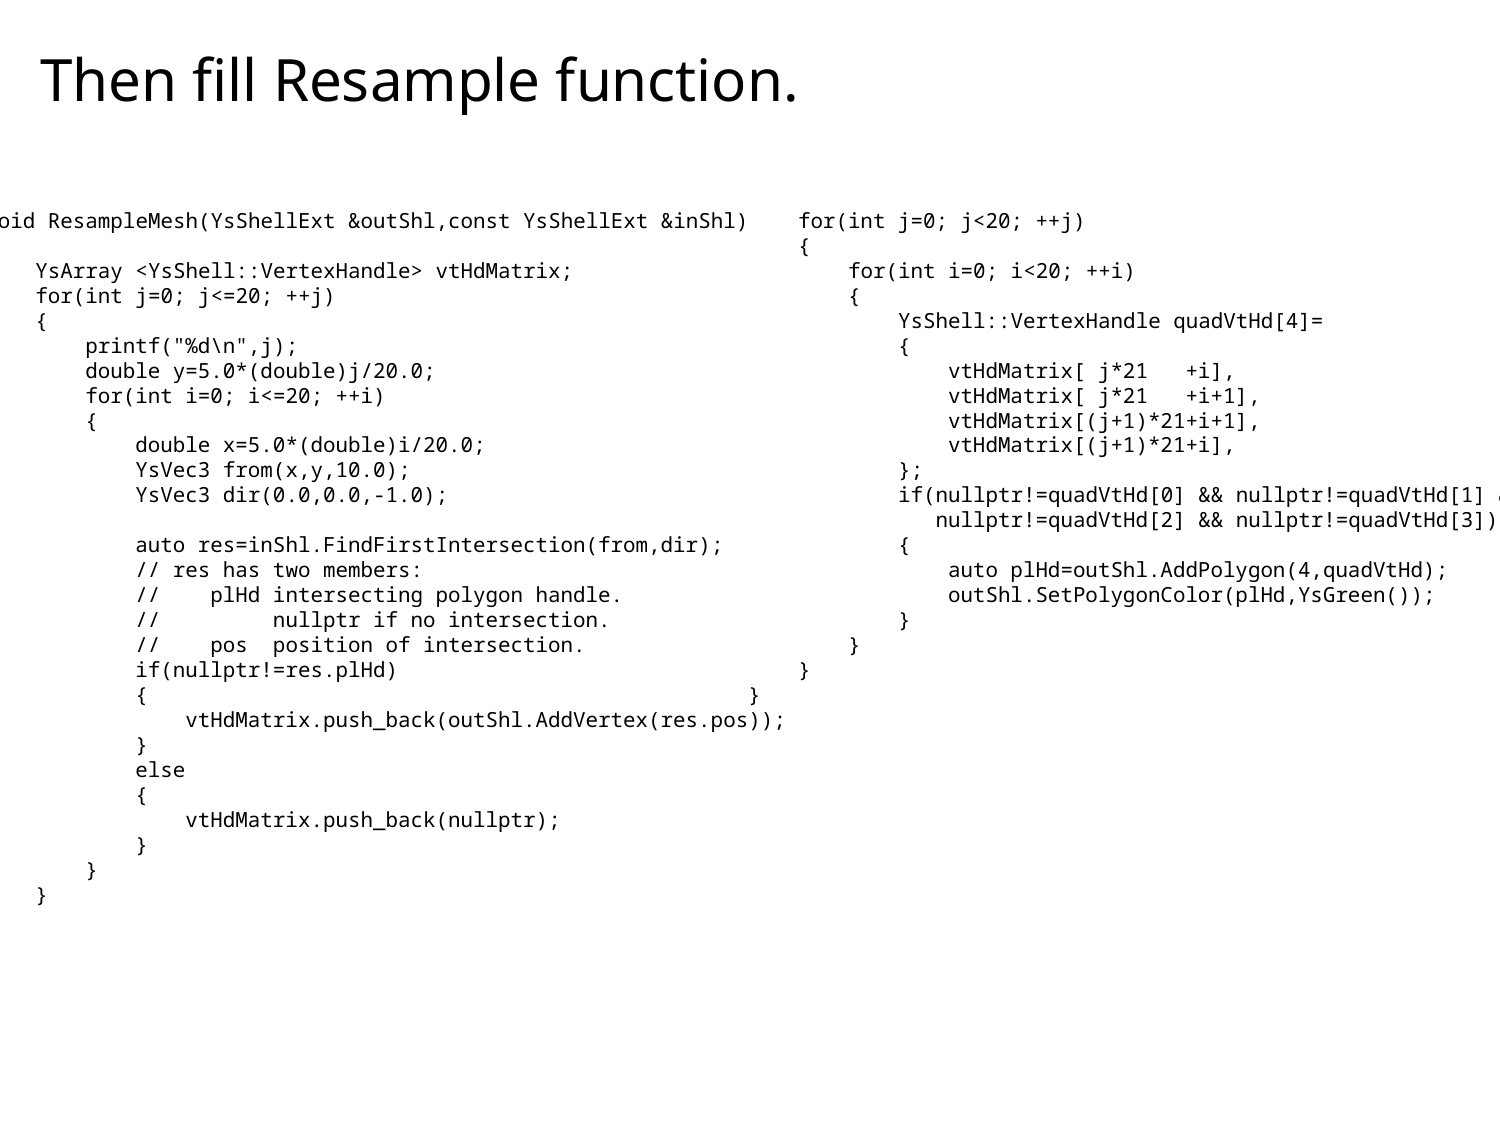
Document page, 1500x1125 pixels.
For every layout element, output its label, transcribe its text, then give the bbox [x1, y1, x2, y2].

text_box void ResampleMesh(YsShellExt &outShl,const YsShellExt &inShl) { YsArray <YsShell::VertexHandle> vtHdMatrix; for(int j=0; j<=20; ++j) { printf("%d\n",j); double y=5.0*(double)j/20.0; for(int i=0; i<=20; ++i) { double x=5.0*(double)i/20.0; YsVec3 from(x,y,10.0); YsVec3 dir(0.0,0.0,-1.0); auto res=inShl.FindFirstIntersection(from,dir); // res has two members: // plHd intersecting polygon handle. // nullptr if no intersection. // pos position of intersection. if(nullptr!=res.plHd) { vtHdMatrix.push_back(outShl.AddVertex(res.pos)); } else { vtHdMatrix.push_back(nullptr); } } } [0, 199, 801, 940]
title Then fill Resample function. [25, 22, 1463, 144]
text_box for(int j=0; j<20; ++j) { for(int i=0; i<20; ++i) { YsShell::VertexHandle quadVtHd[4]= { vtHdMatrix[ j*21 +i], vtHdMatrix[ j*21 +i+1], vtHdMatrix[(j+1)*21+i+1], vtHdMatrix[(j+1)*21+i], }; if(nullptr!=quadVtHd[0] && nullptr!=quadVtHd[1] && nullptr!=quadVtHd[2] && nullptr!=quadVtHd[3]) { auto plHd=outShl.AddPolygon(4,quadVtHd); outShl.SetPolygonColor(plHd,YsGreen()); } } } } [733, 199, 1500, 740]
